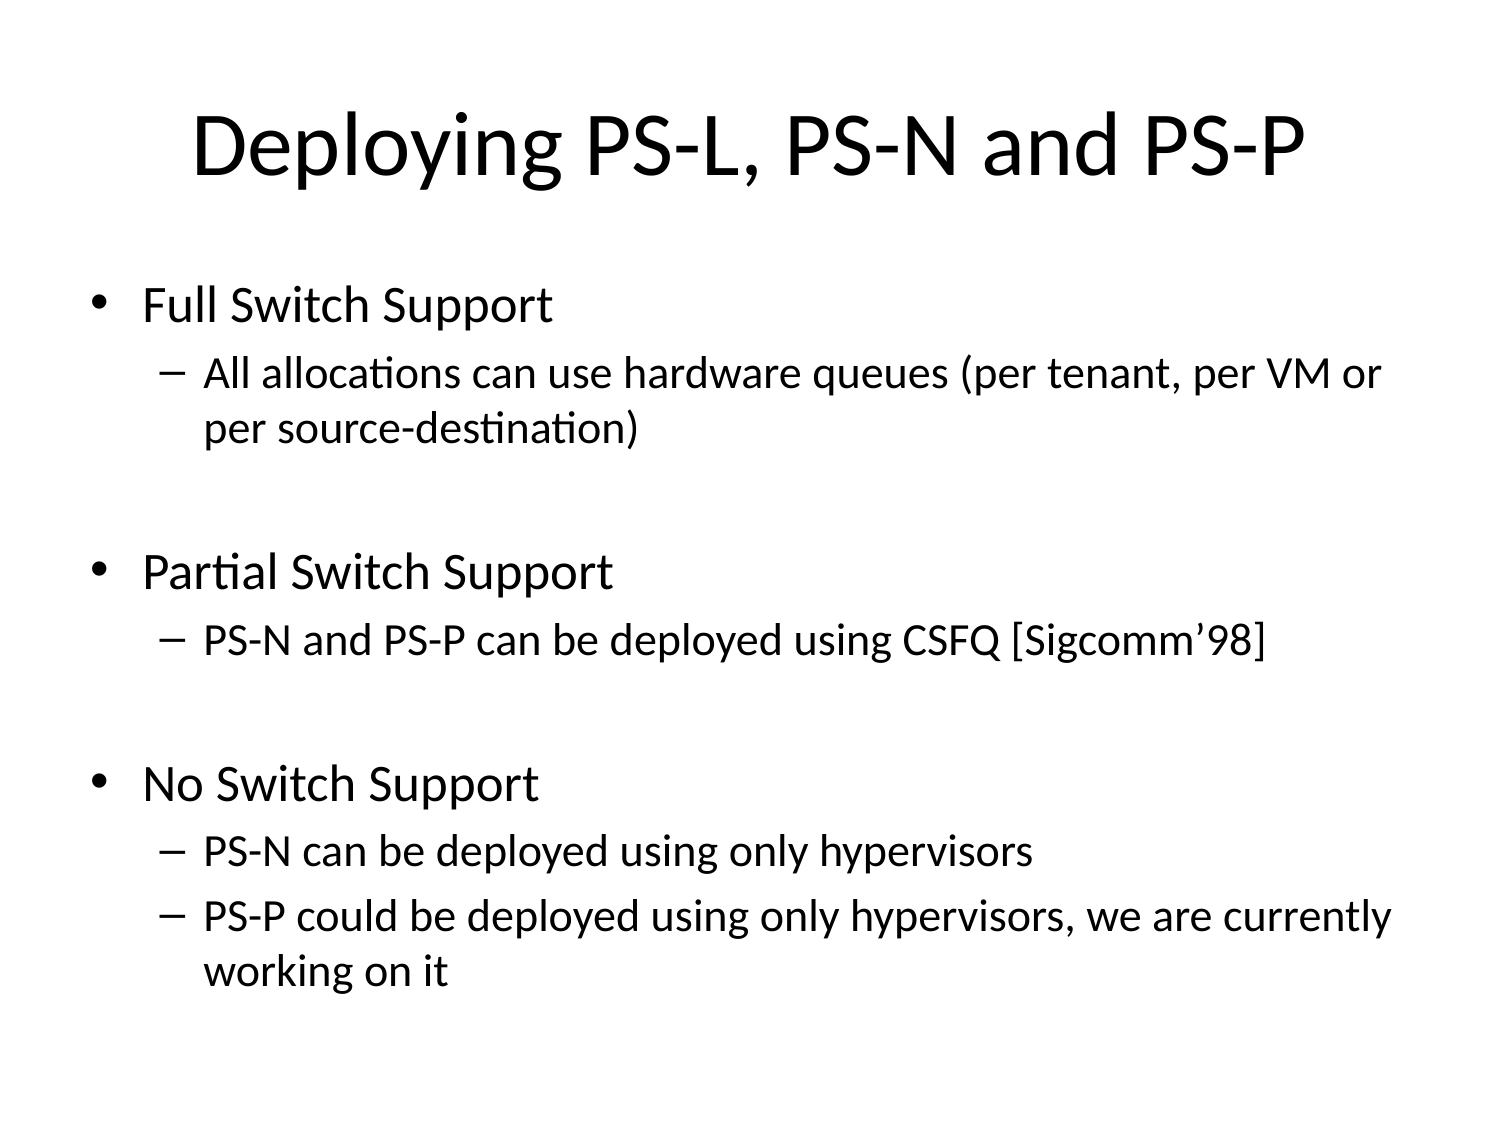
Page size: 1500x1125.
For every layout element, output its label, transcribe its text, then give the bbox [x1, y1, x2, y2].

title Deploying PS-L, PS-N and PS-P [75, 45, 1425, 233]
list Full Switch Support All allocations can use hardware queues (per tenant, per VM or per source-destination) Partial Switch Support PS-N and PS-P can be deployed using CSFQ [Sigcomm’98] No Switch Support PS-N can be deployed using only hypervisors PS-P could be deployed using only hypervisors, we are currently working on it [75, 262, 1425, 1005]
